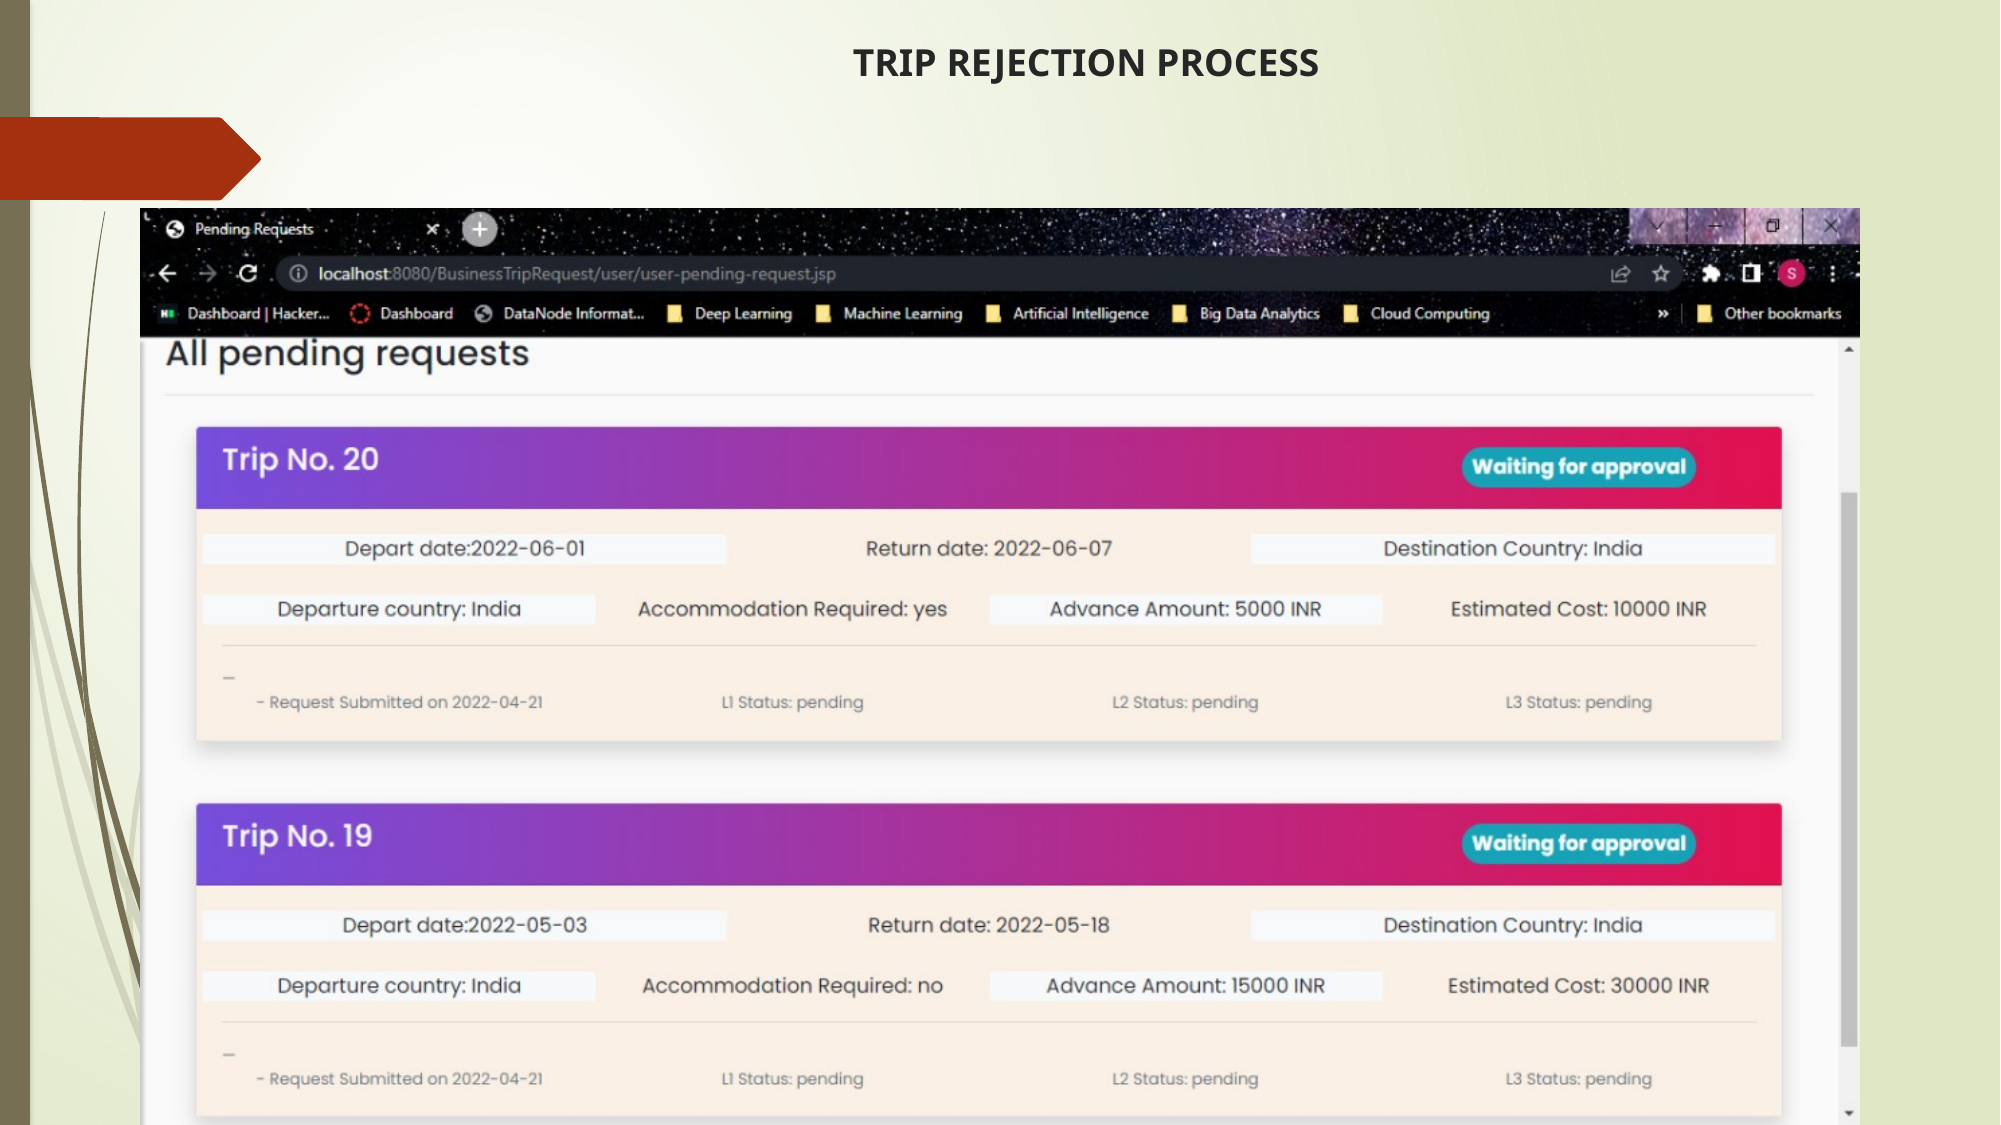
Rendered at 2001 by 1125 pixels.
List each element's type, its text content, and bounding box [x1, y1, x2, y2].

title TRIP REJECTION PROCESS [355, 31, 1818, 92]
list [139, 208, 1861, 1125]
